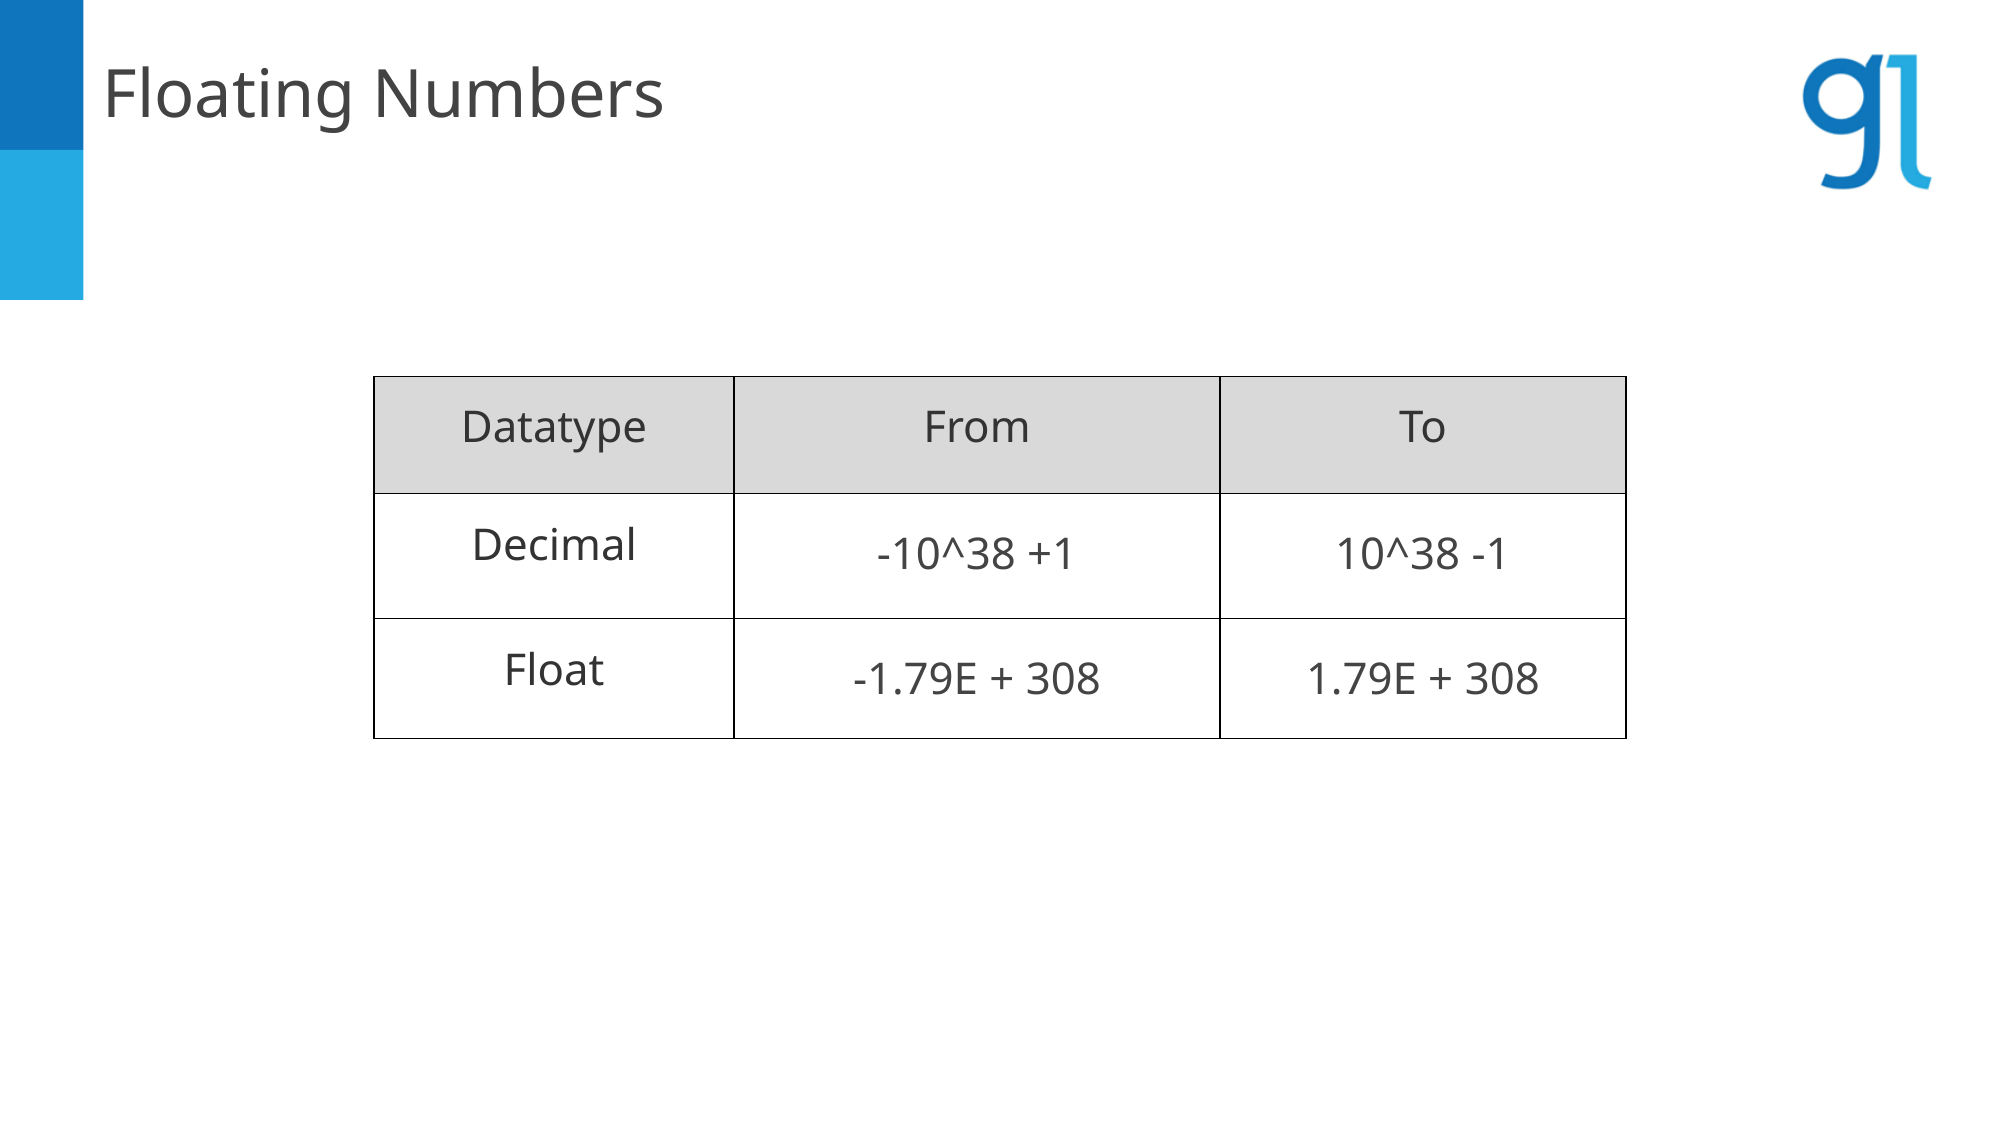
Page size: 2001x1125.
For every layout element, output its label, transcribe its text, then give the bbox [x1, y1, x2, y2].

table_cell 10^38 -1 [1221, 494, 1625, 618]
table_header Datatype [375, 377, 733, 493]
table_cell 1.79E + 308 [1221, 619, 1625, 738]
table_cell -1.79E + 308 [735, 619, 1219, 738]
picture [1766, 22, 1967, 223]
text_box [0, 0, 84, 149]
text_box [0, 149, 84, 300]
text_box Floating Numbers [84, 30, 1713, 147]
table_cell -10^38 +1 [735, 494, 1219, 618]
table_header To [1221, 377, 1625, 493]
table_header From [735, 377, 1219, 493]
table_cell Float [375, 619, 733, 738]
table_cell Decimal [375, 494, 733, 618]
